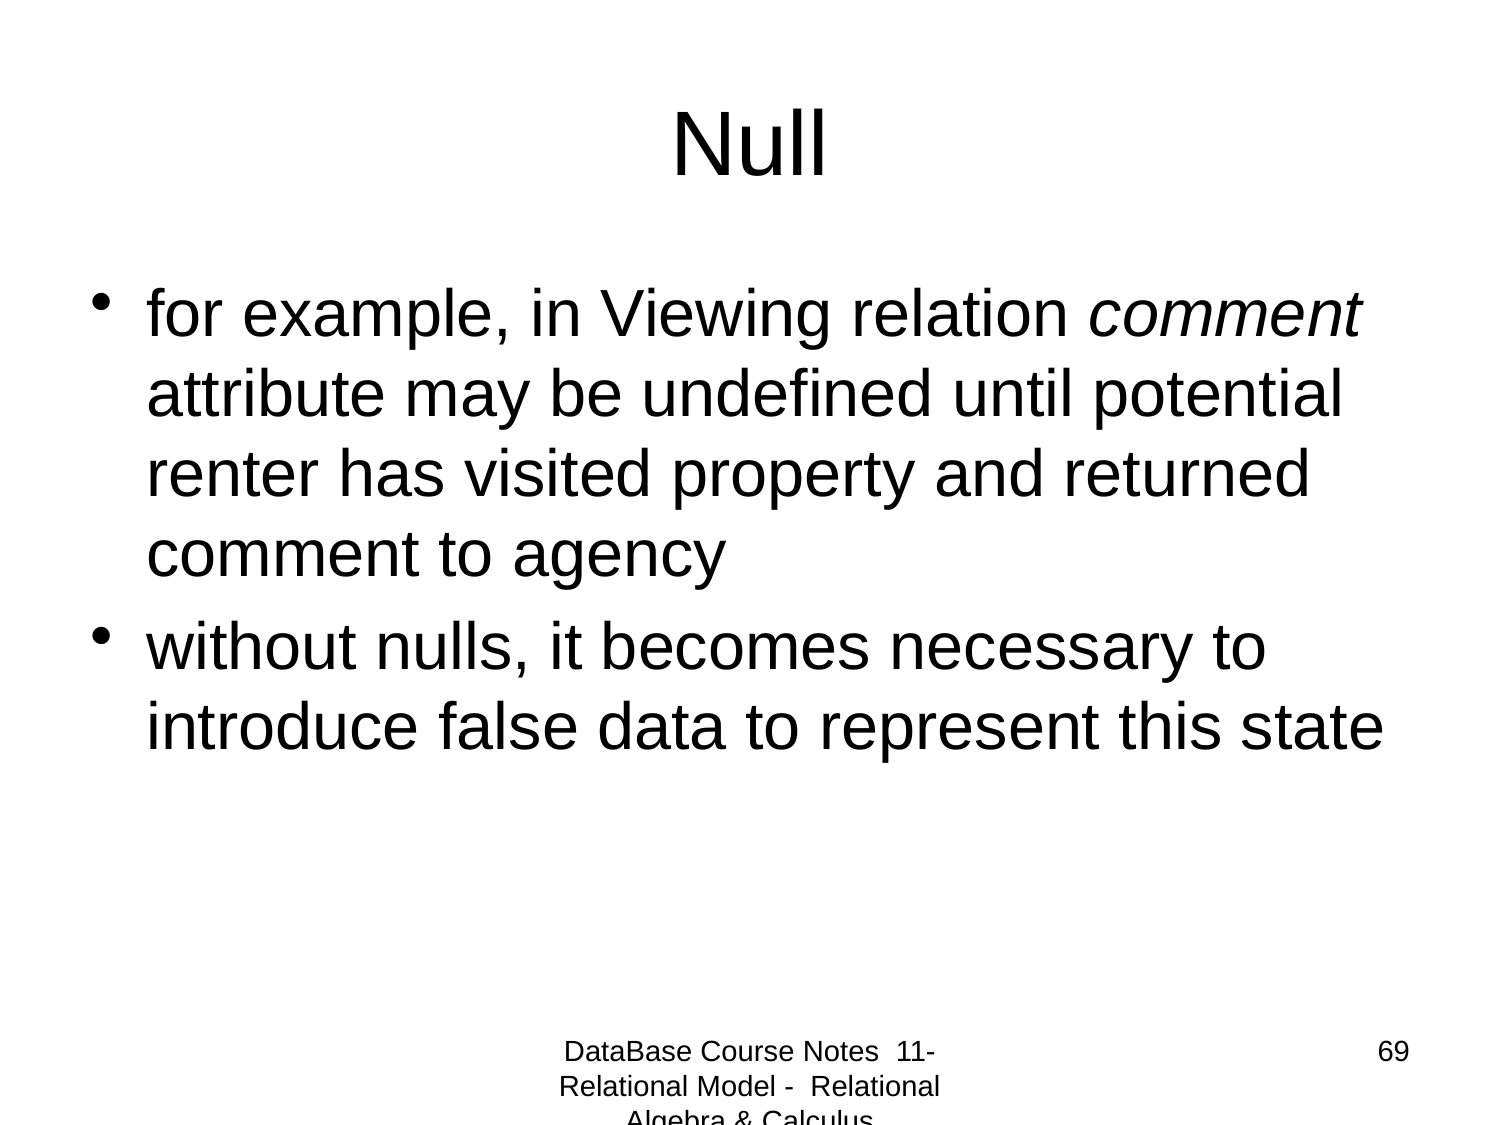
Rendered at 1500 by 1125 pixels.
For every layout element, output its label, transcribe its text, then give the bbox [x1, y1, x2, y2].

slide_number 69 [1074, 1024, 1426, 1103]
title Null [74, 44, 1426, 233]
list for example, in Viewing relation comment attribute may be undefined until potential renter has visited property and returned comment to agency without nulls, it becomes necessary to introduce false data to represent this state [74, 262, 1426, 1006]
footer DataBase Course Notes 11- Relational Model - Relational Algebra & Calculus [512, 1024, 988, 1103]
